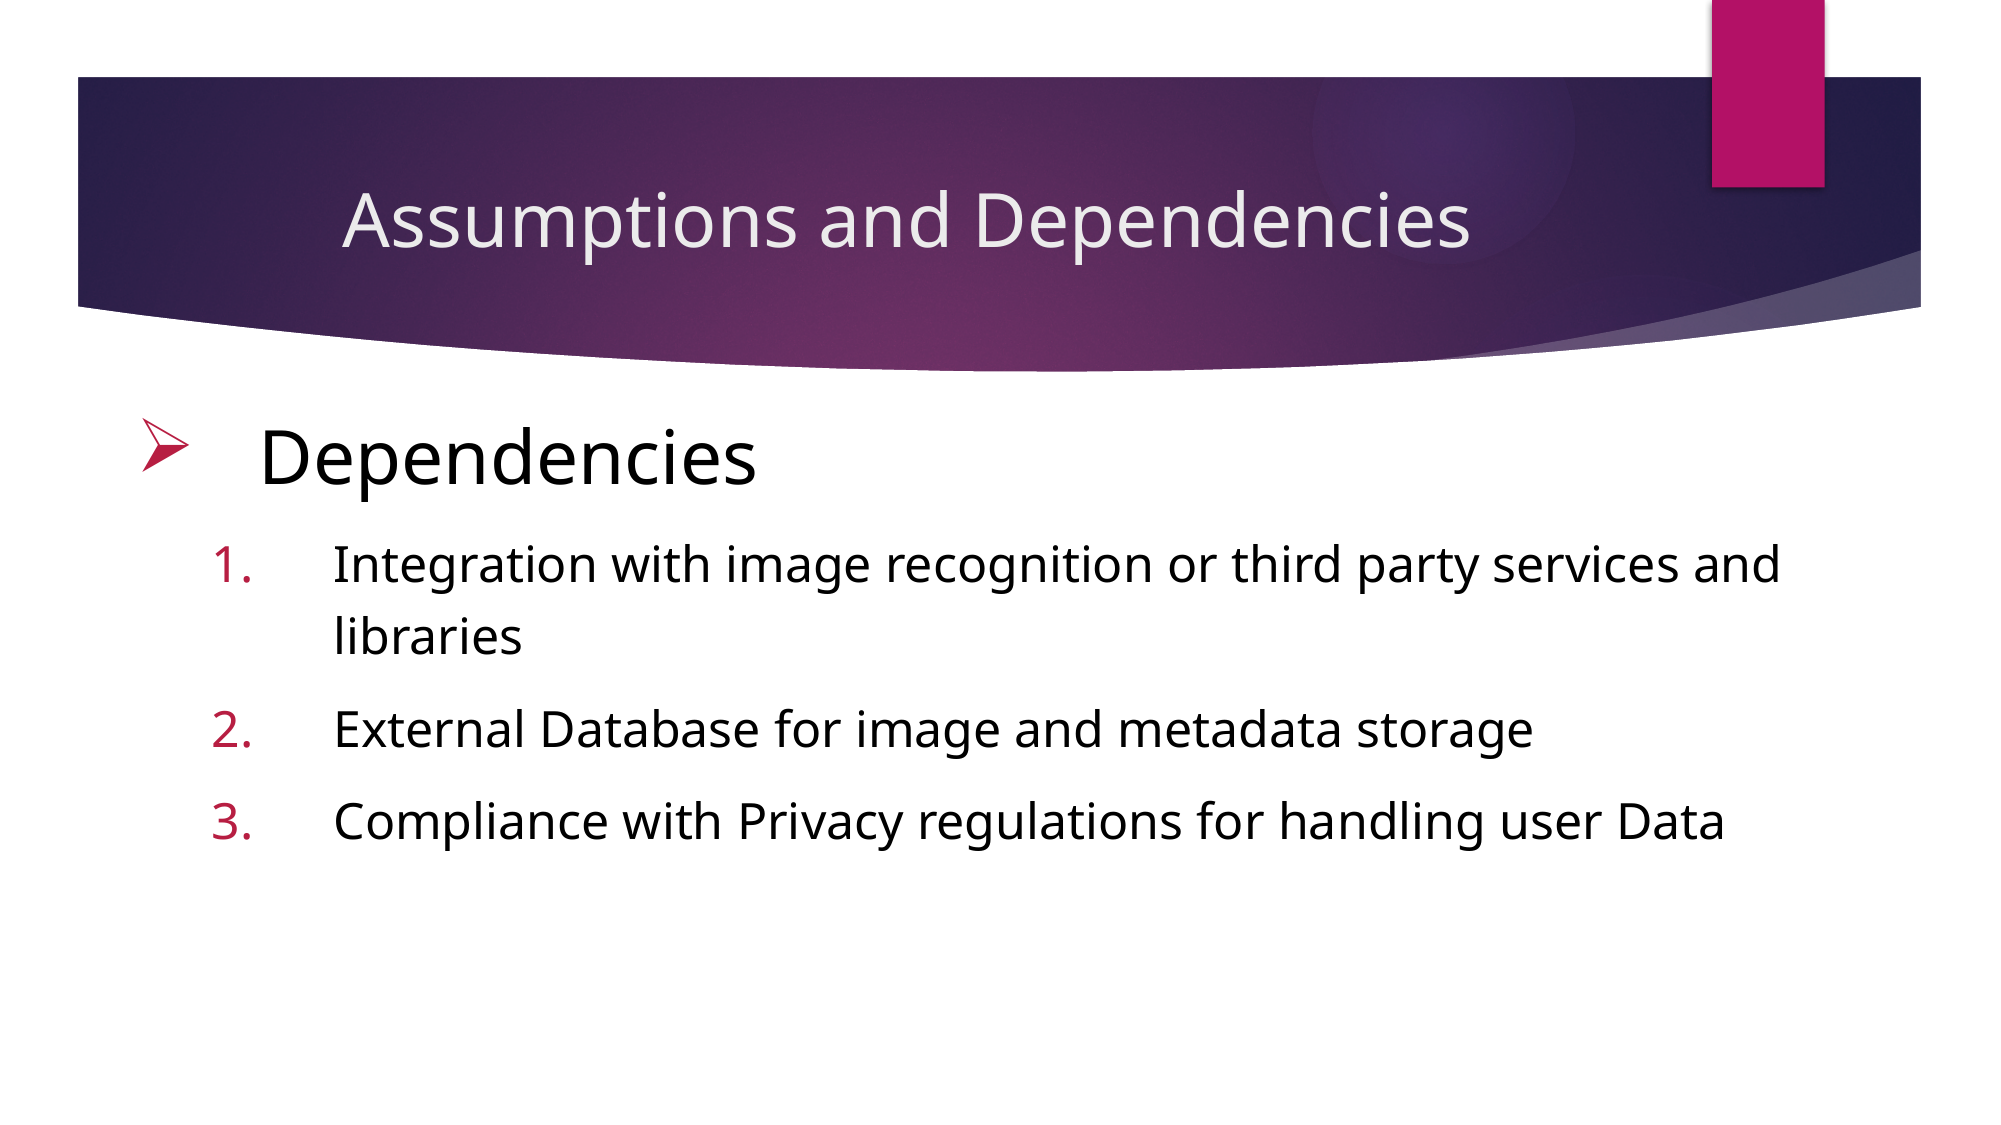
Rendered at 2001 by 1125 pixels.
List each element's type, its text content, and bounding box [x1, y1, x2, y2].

title Assumptions and Dependencies [189, 159, 1627, 276]
text_box Dependencies Integration with image recognition or third party services and libraries External Database for image and metadata storage Compliance with Privacy regulations for handling user Data [46, 383, 1954, 858]
